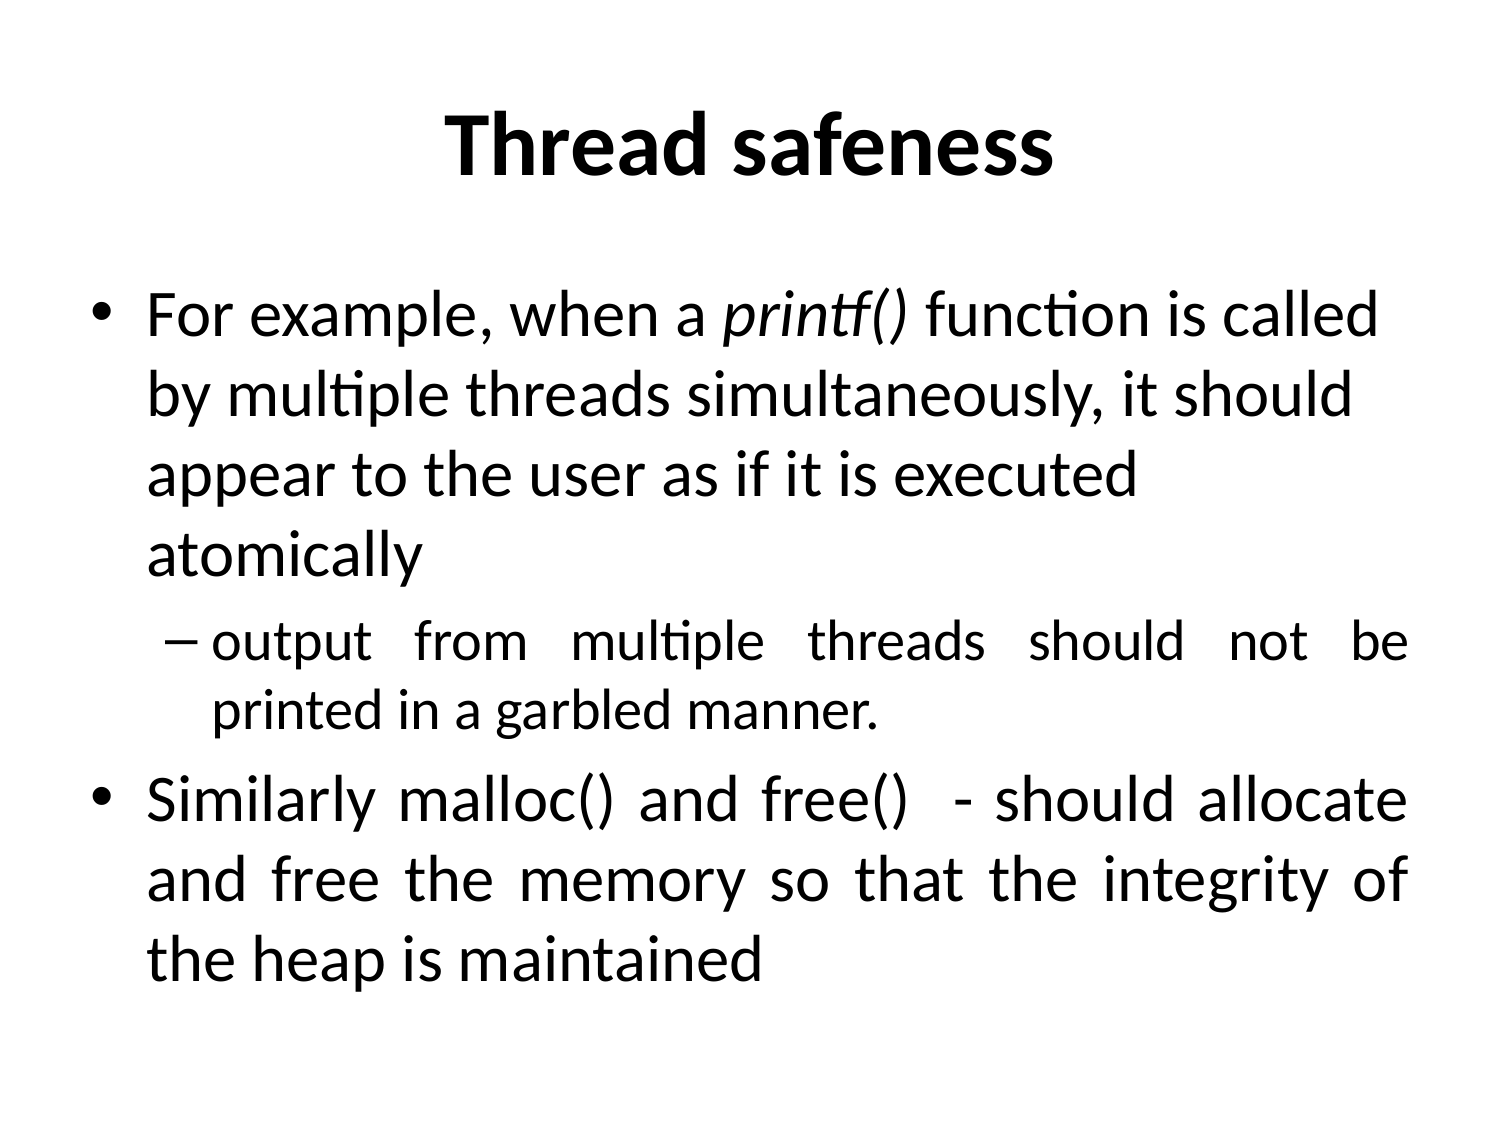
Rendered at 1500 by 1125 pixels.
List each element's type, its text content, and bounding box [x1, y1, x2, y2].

list For example, when a printf() function is called by multiple threads simultaneously, it should appear to the user as if it is executed atomically output from multiple threads should not be printed in a garbled manner. Similarly malloc() and free() - should allocate and free the memory so that the integrity of the heap is maintained [75, 262, 1425, 1005]
title Thread safeness [75, 45, 1425, 233]
